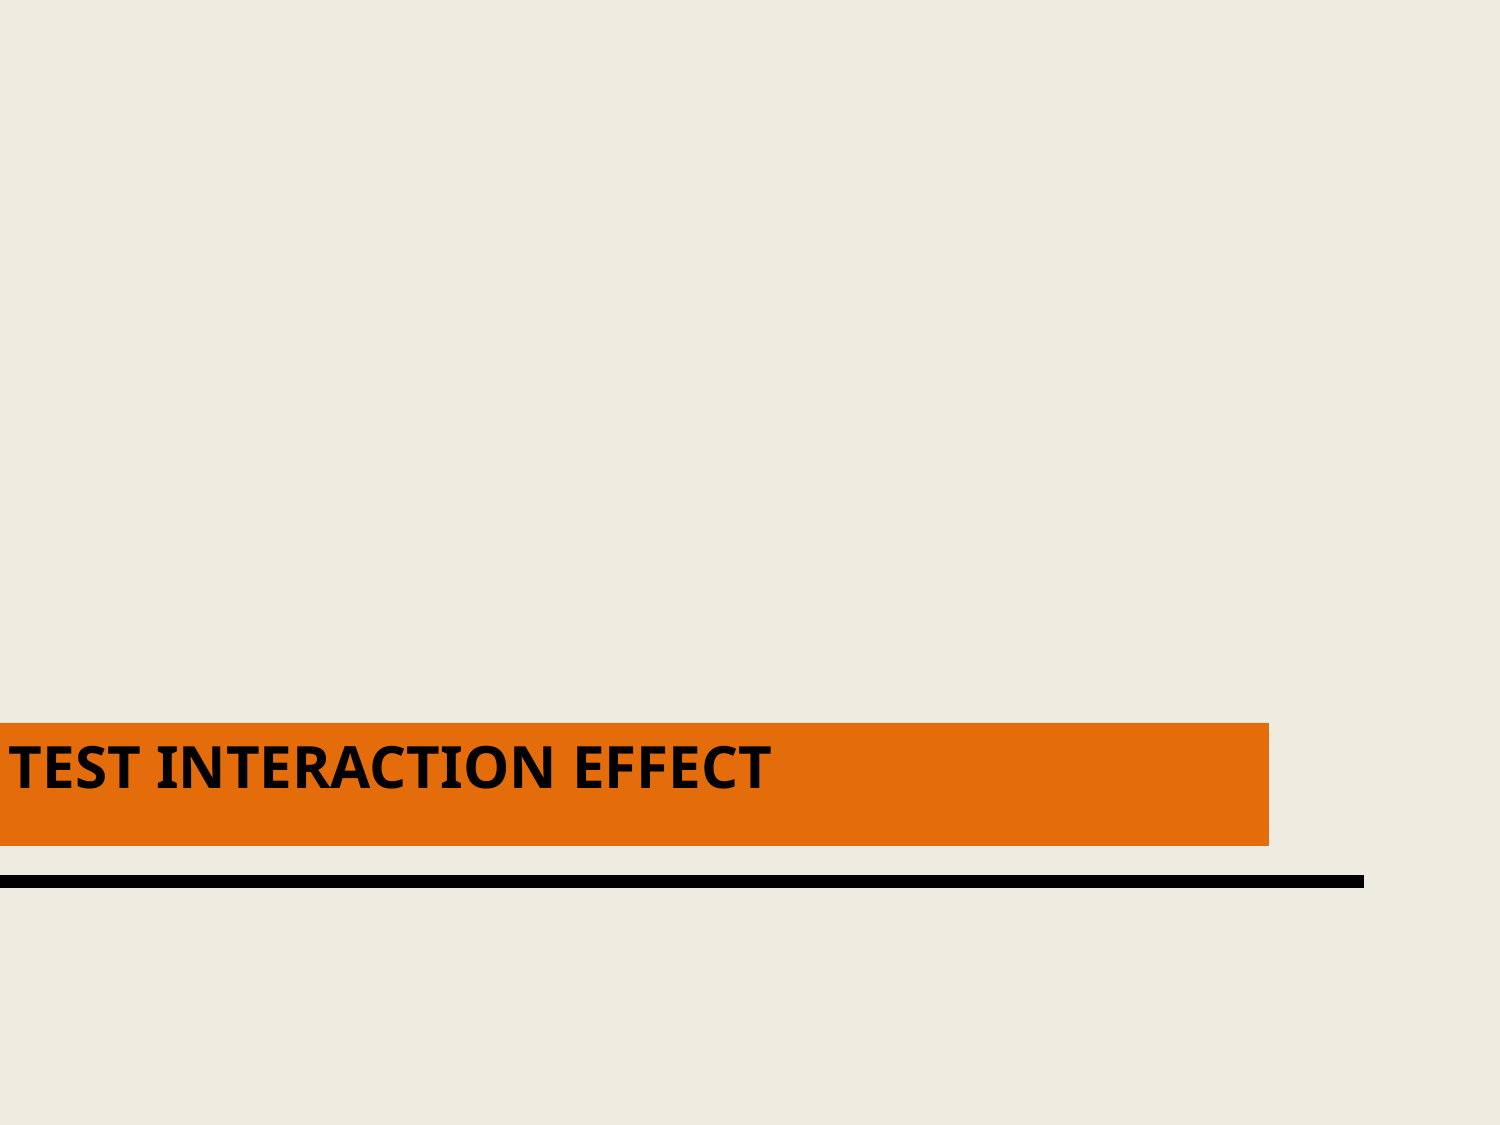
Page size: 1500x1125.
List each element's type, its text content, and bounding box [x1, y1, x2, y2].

title Test Interaction Effect [0, 722, 1269, 846]
